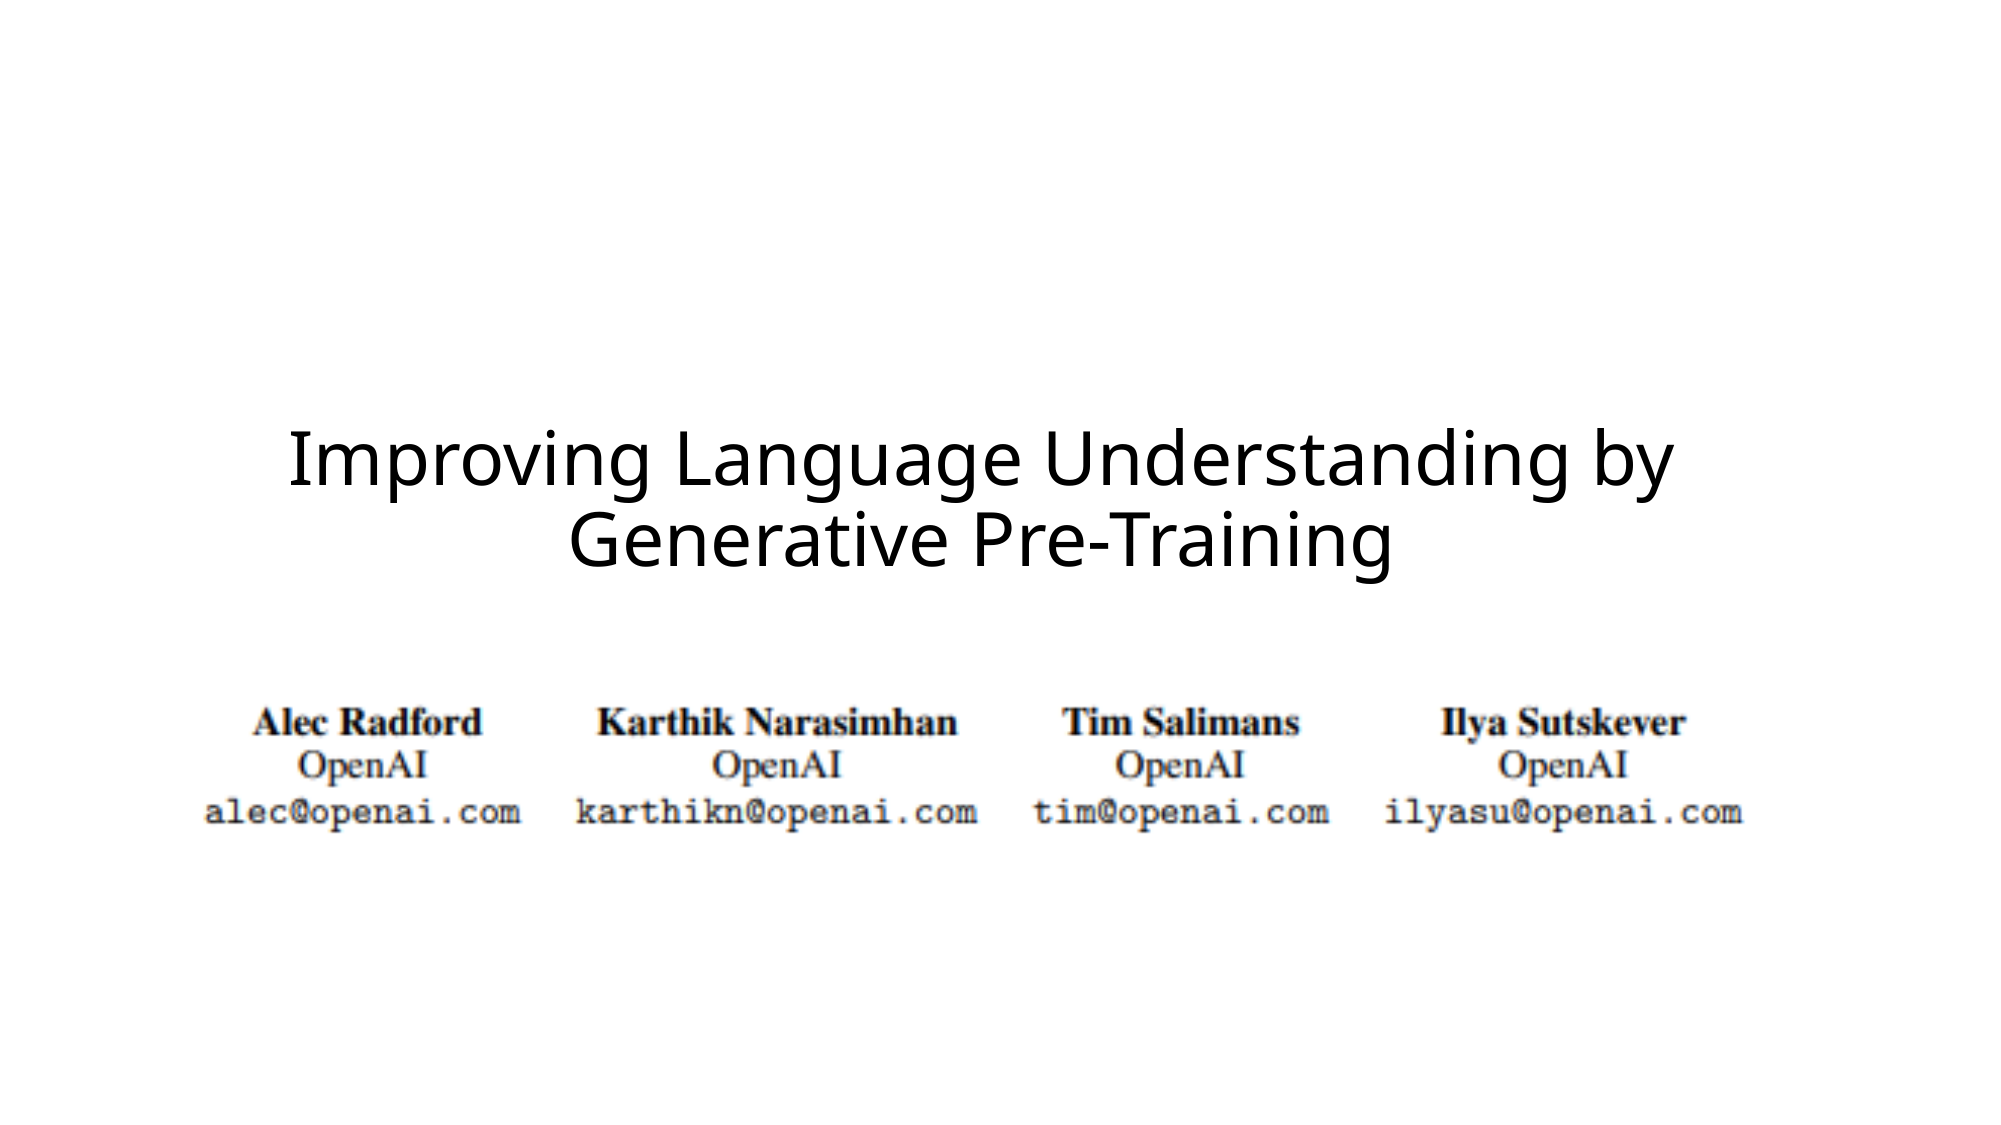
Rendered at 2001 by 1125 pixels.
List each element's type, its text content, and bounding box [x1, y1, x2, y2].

title Improving Language Understanding by Generative Pre-Training [134, 297, 1830, 590]
picture [111, 651, 1830, 888]
